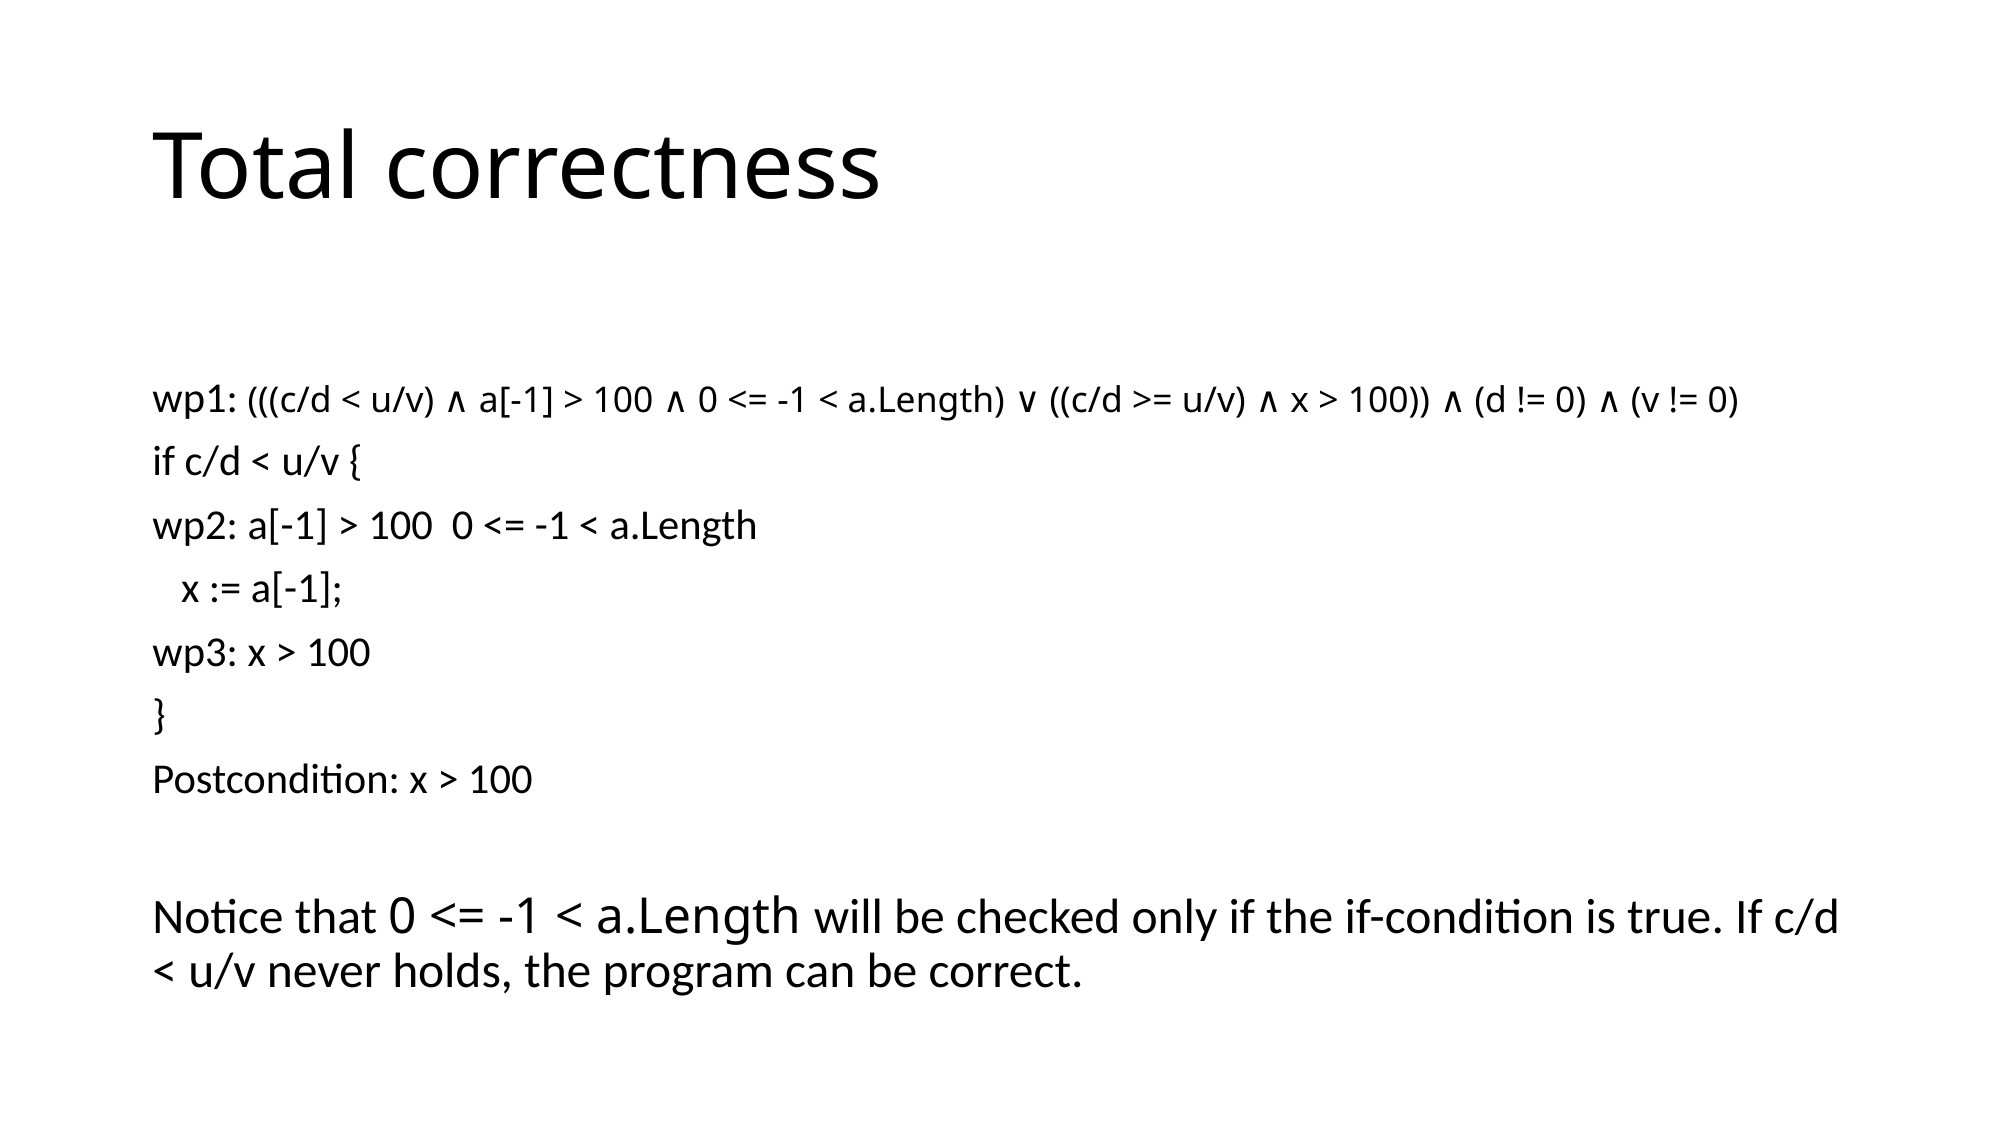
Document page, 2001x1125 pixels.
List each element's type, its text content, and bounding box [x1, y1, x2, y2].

title Total correctness [137, 59, 1863, 278]
